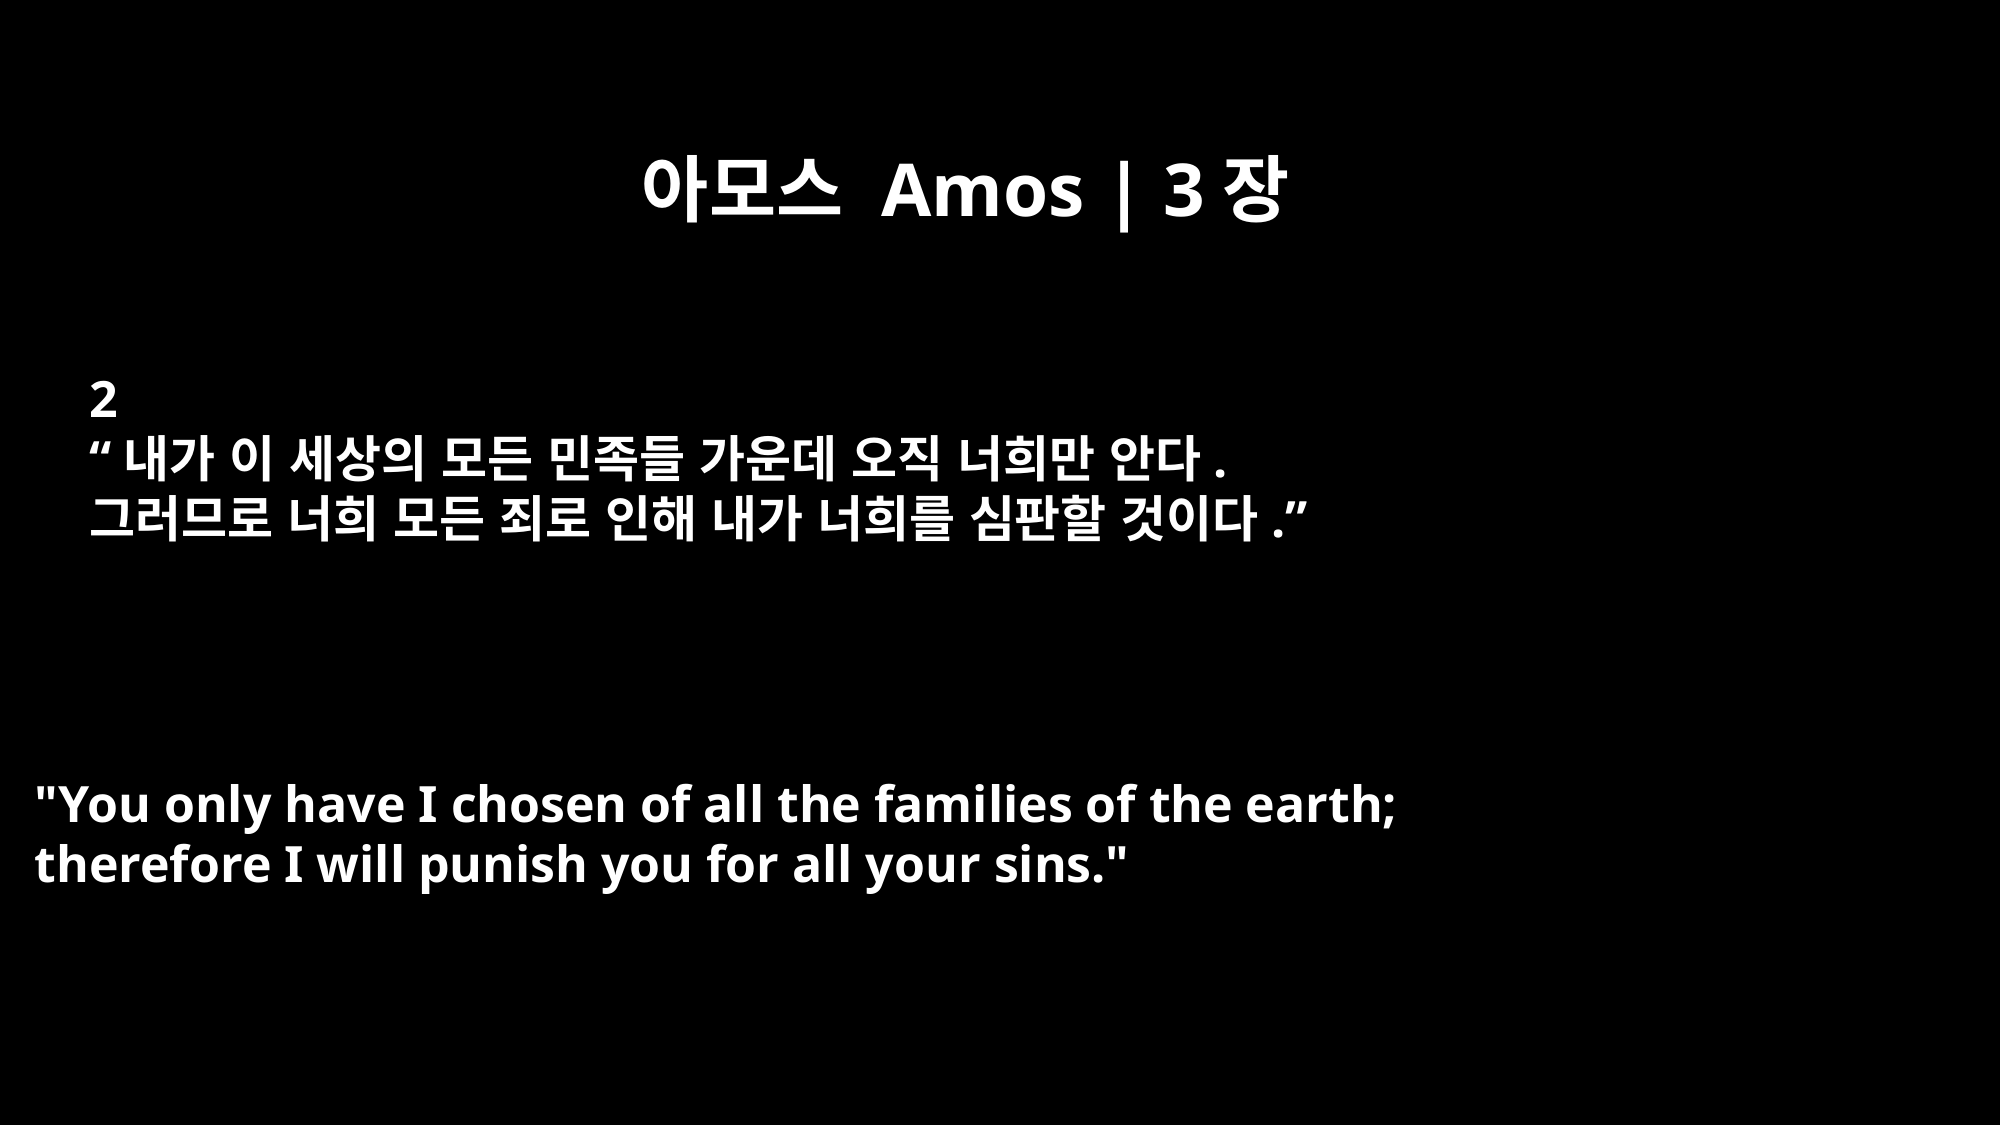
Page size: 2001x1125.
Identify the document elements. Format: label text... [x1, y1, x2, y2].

text_box 2 “내가 이 세상의 모든 민족들 가운데 오직 너희만 안다. 그러므로 너희 모든 죄로 인해 내가 너희를 심판할 것이다.” [74, 359, 1323, 555]
text_box 아모스 Amos | 3장 [627, 136, 1305, 239]
text_box "You only have I chosen of all the families of the earth; therefore I will punish you for all your sins." [19, 764, 1426, 900]
